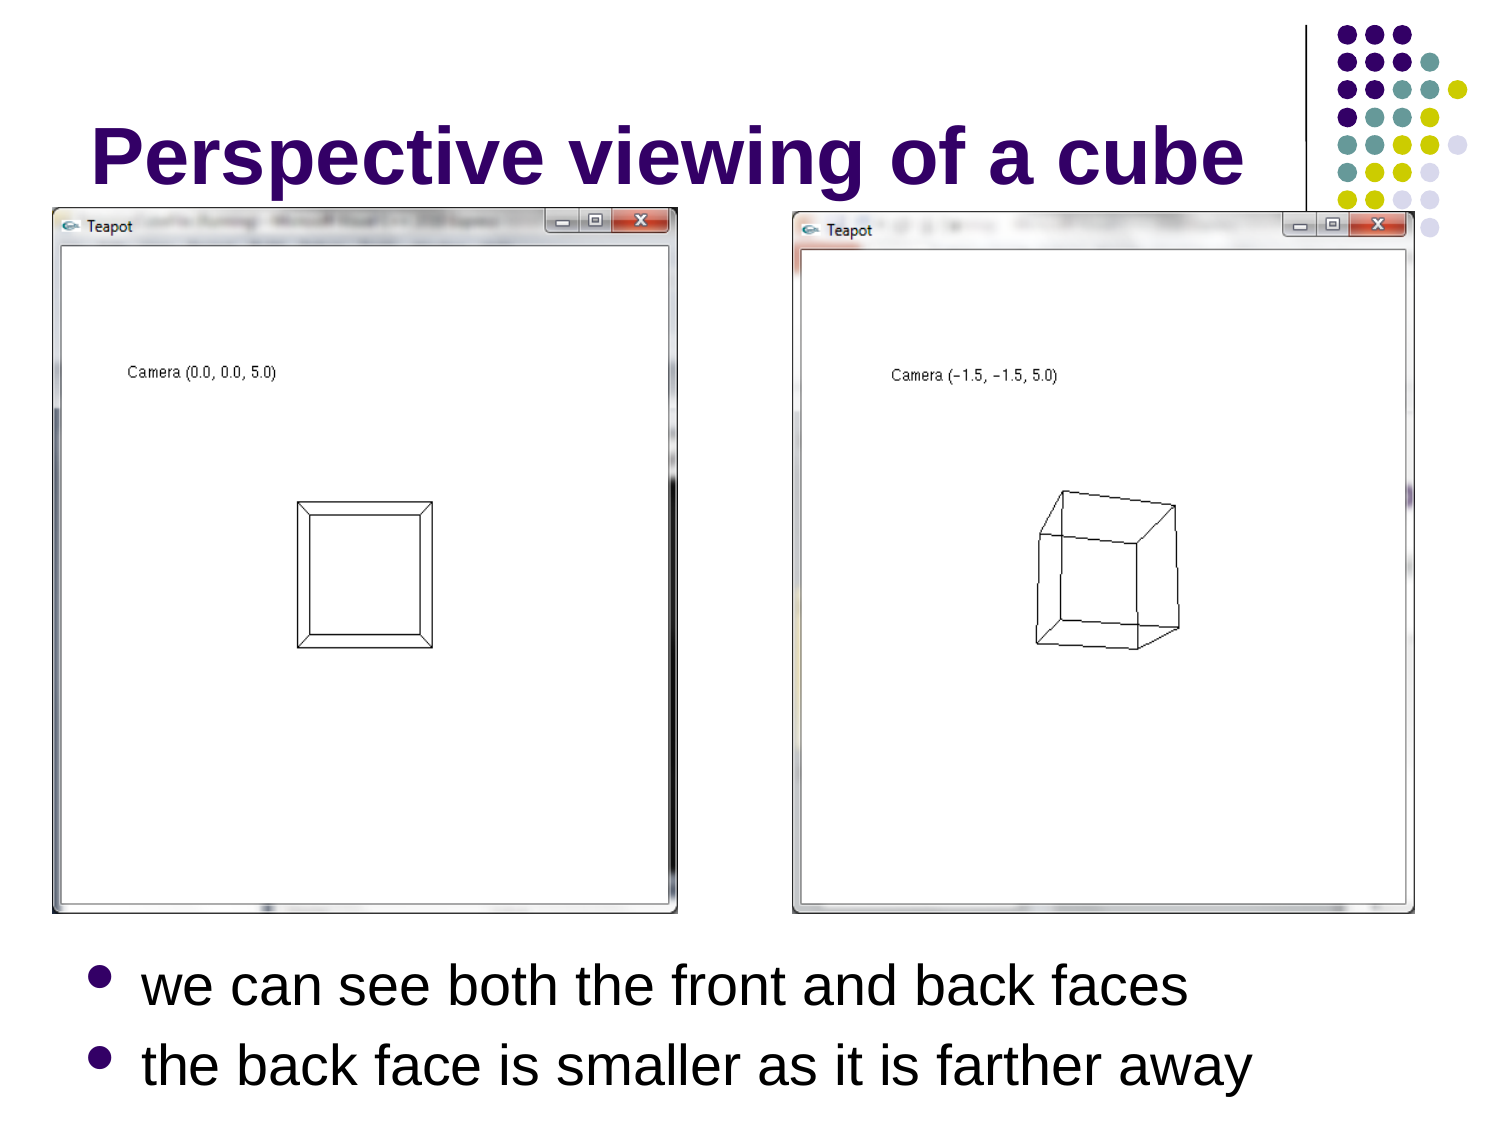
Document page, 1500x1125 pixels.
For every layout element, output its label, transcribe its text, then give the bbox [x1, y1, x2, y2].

list we can see both the front and back faces the back face is smaller as it is farther away [70, 940, 1420, 1106]
picture [792, 211, 1415, 915]
picture [51, 207, 678, 915]
title Perspective viewing of a cube [75, 20, 1313, 209]
